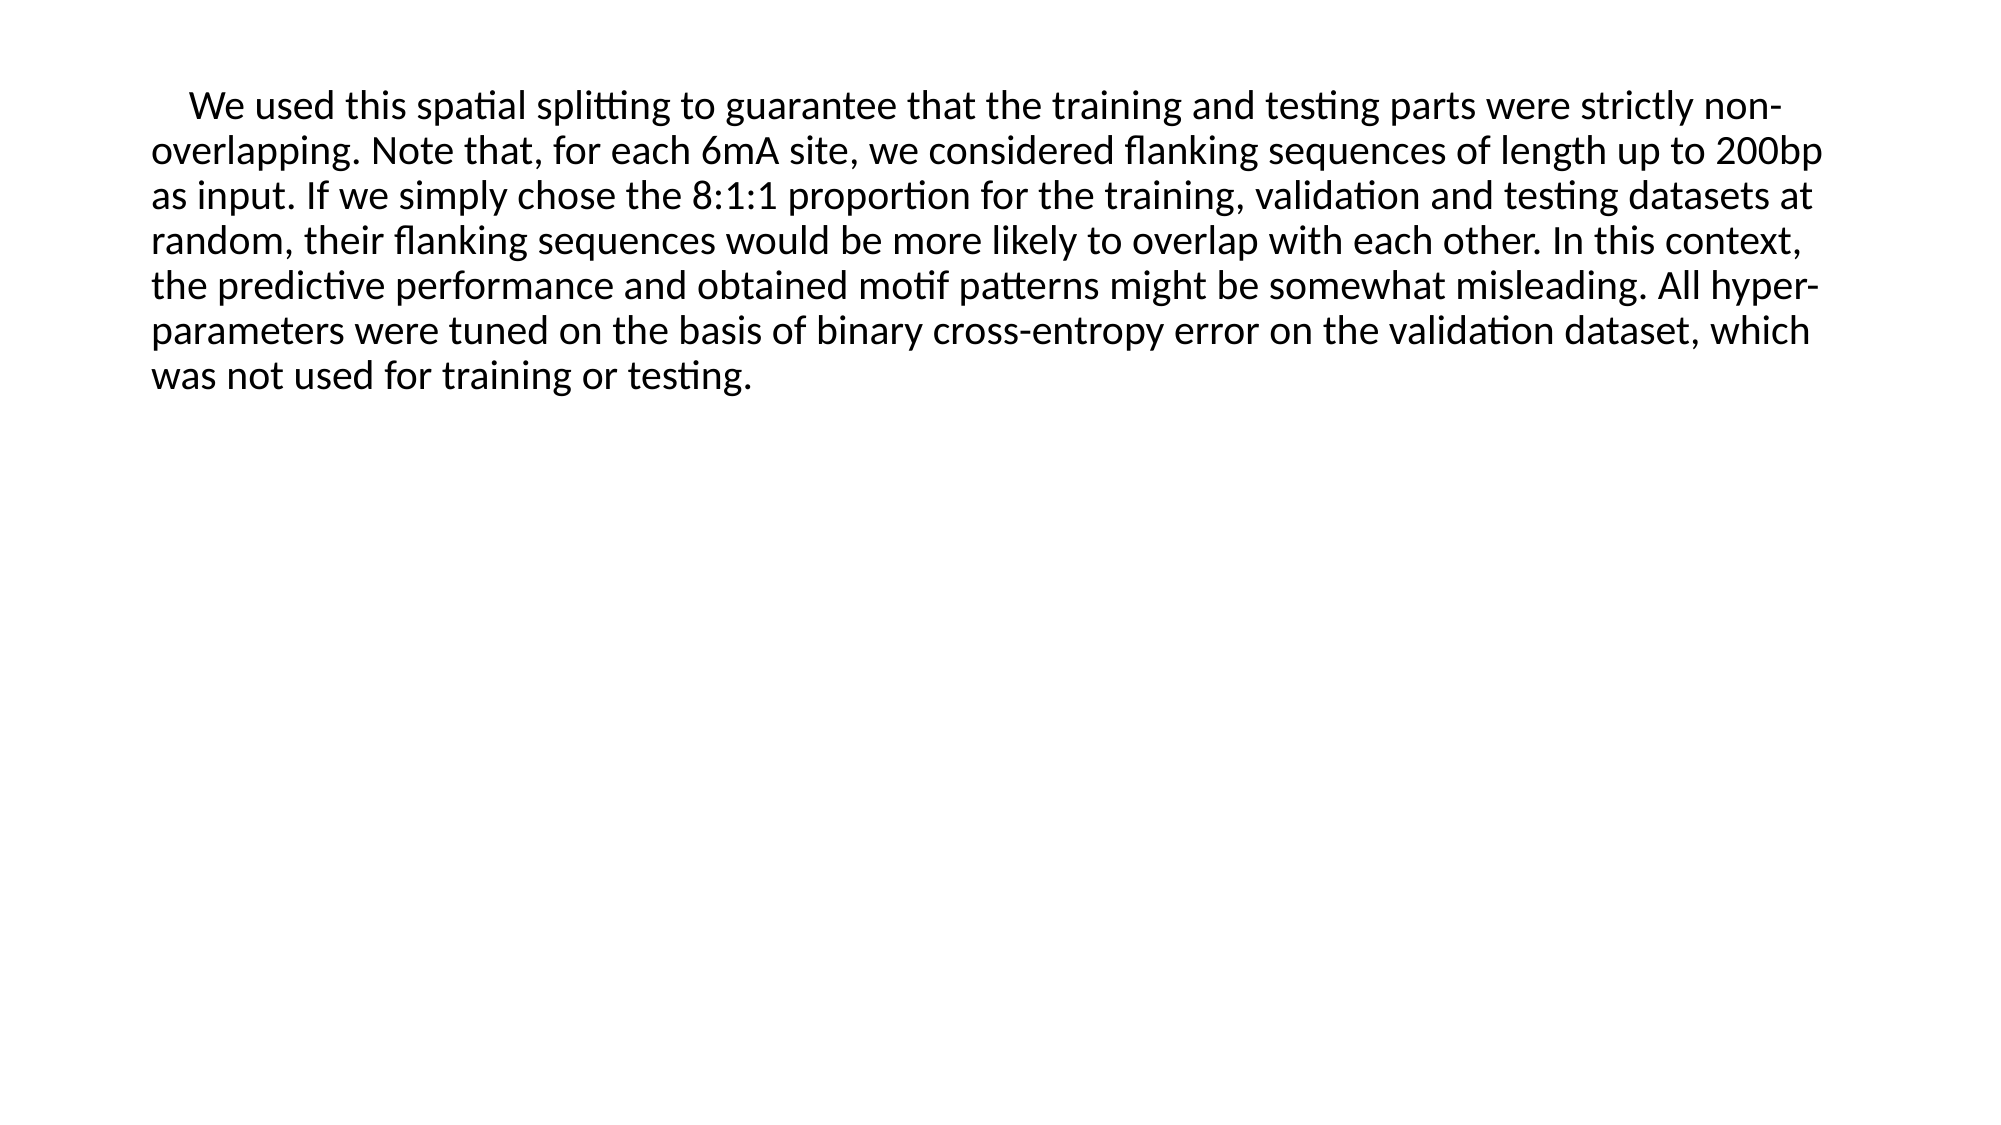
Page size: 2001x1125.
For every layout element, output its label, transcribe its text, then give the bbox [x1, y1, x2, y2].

list We used this spatial splitting to guarantee that the training and testing parts were strictly non-overlapping. Note that, for each 6mA site, we considered flanking sequences of length up to 200bp as input. If we simply chose the 8:1:1 proportion for the training, validation and testing datasets at random, their flanking sequences would be more likely to overlap with each other. In this context, the predictive performance and obtained motif patterns might be somewhat misleading. All hyper-parameters were tuned on the basis of binary cross-entropy error on the validation dataset, which was not used for training or testing. [136, 75, 1862, 979]
